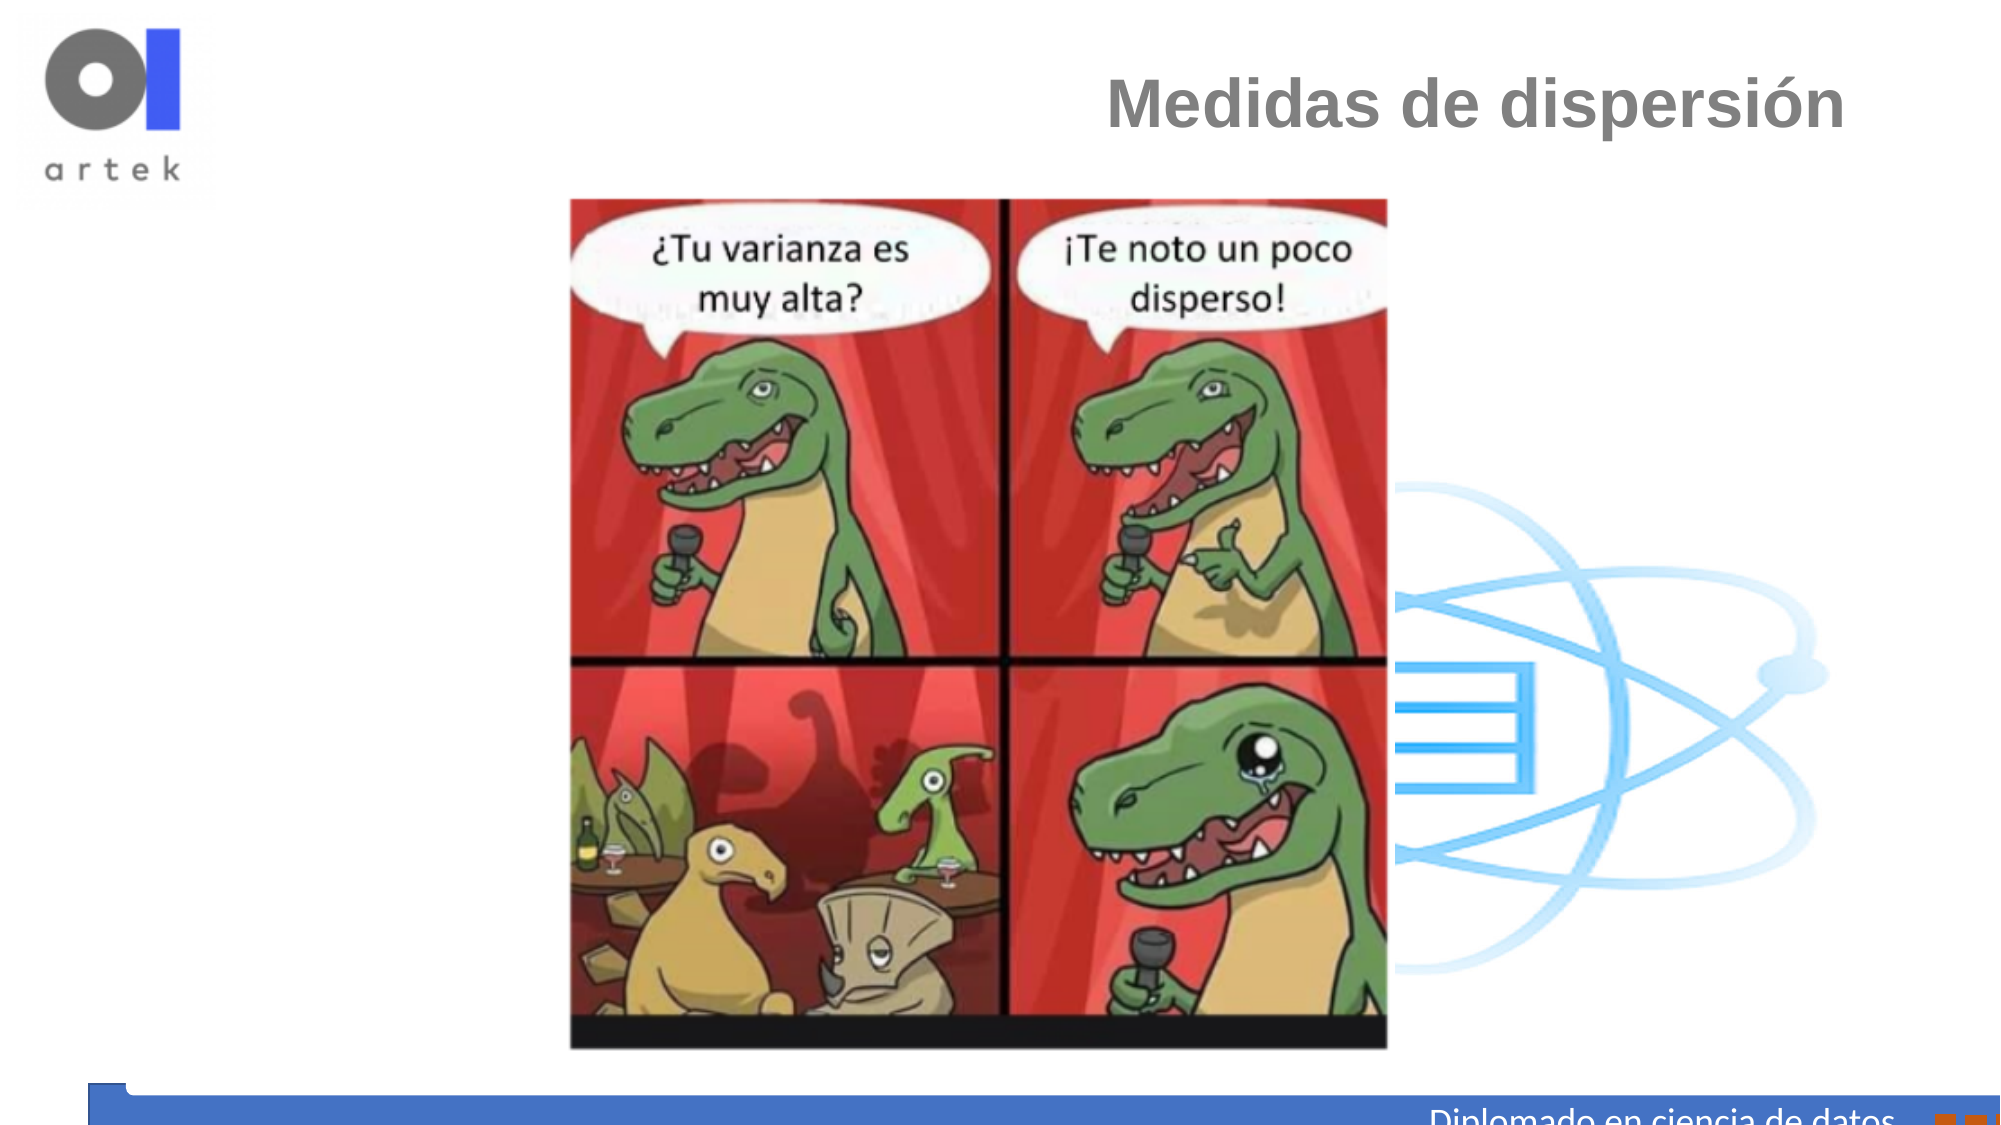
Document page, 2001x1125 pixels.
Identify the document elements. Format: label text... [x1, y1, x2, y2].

picture [0, 0, 2001, 1125]
text_box Medidas de dispersión [216, 59, 1863, 150]
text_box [88, 1055, 2000, 1125]
